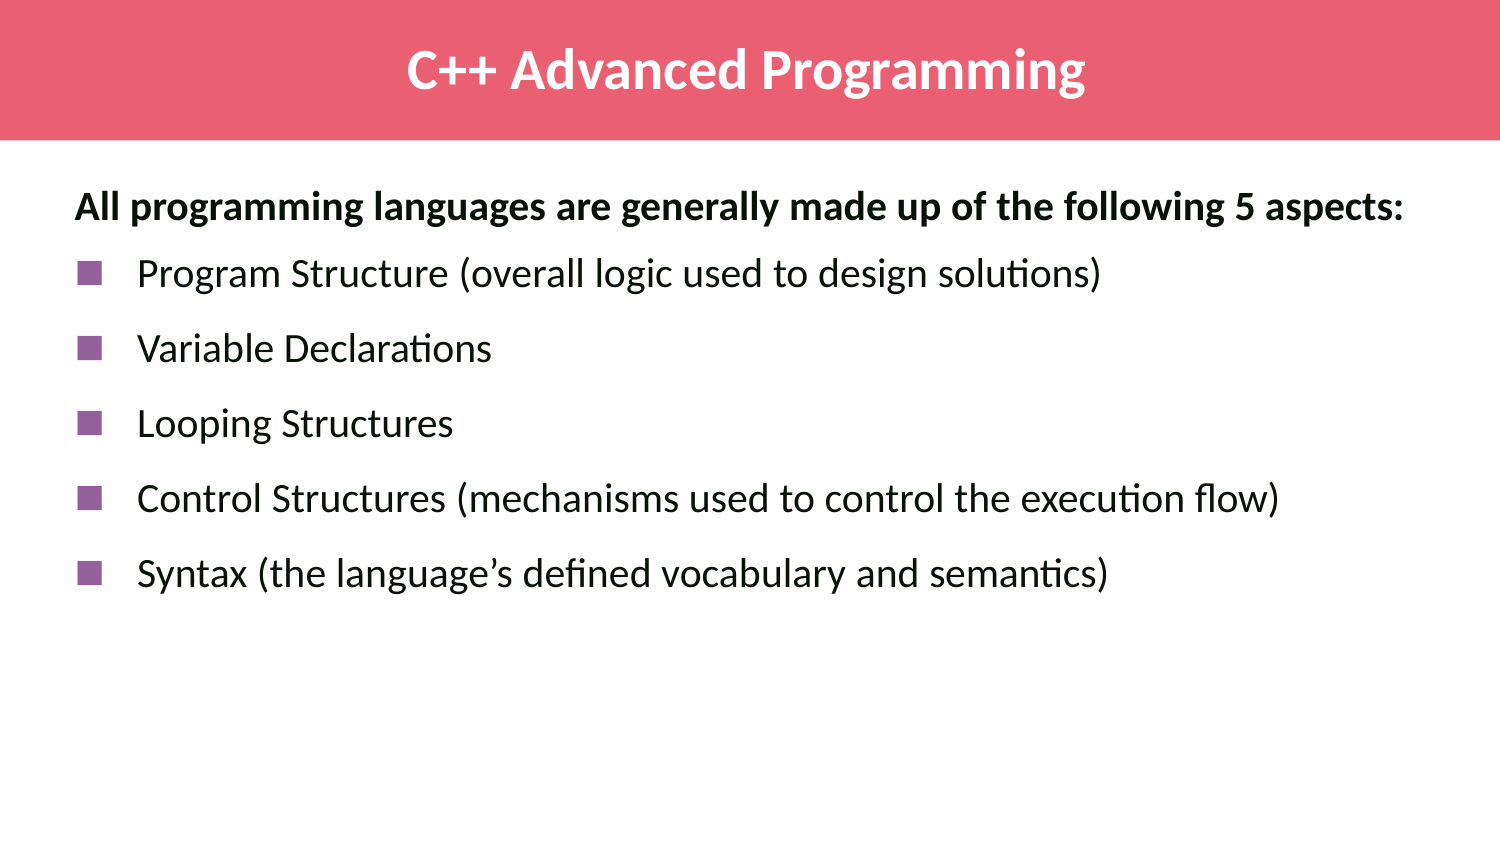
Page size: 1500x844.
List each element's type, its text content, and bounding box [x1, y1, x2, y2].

text_box All programming languages are generally made up of the following 5 aspects: Program Structure (overall logic used to design solutions) Variable Declarations Looping Structures Control Structures (mechanisms used to control the execution flow) Syntax (the language’s defined vocabulary and semantics) [72, 169, 1410, 596]
text_box [0, 0, 1500, 141]
title C++ Advanced Programming [93, 29, 1407, 173]
